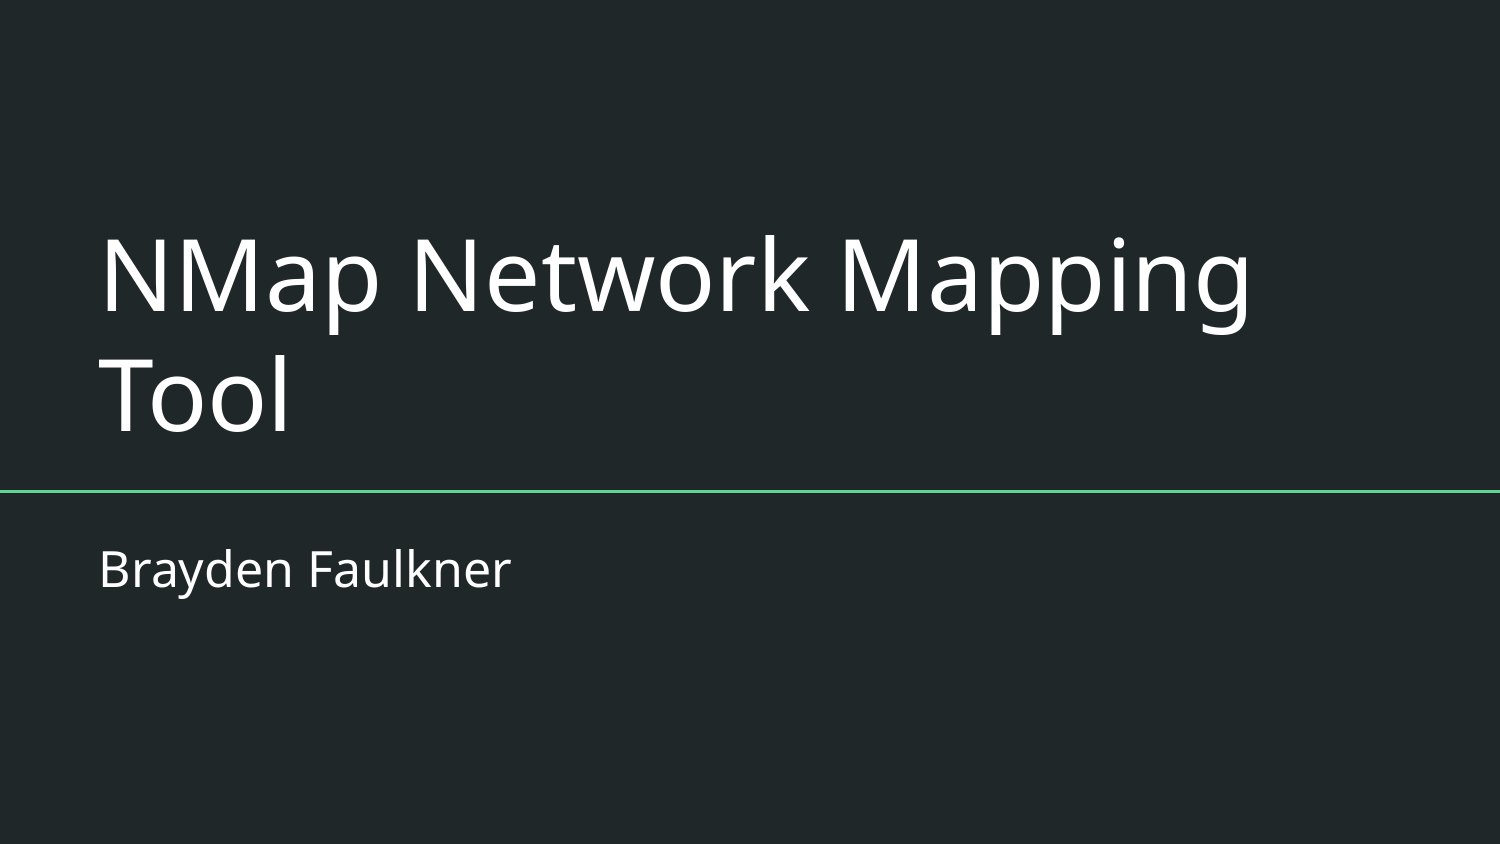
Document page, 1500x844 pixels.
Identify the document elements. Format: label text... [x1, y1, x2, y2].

subtitle Brayden Faulkner [83, 522, 1417, 626]
title NMap Network Mapping Tool [83, 206, 1417, 467]
